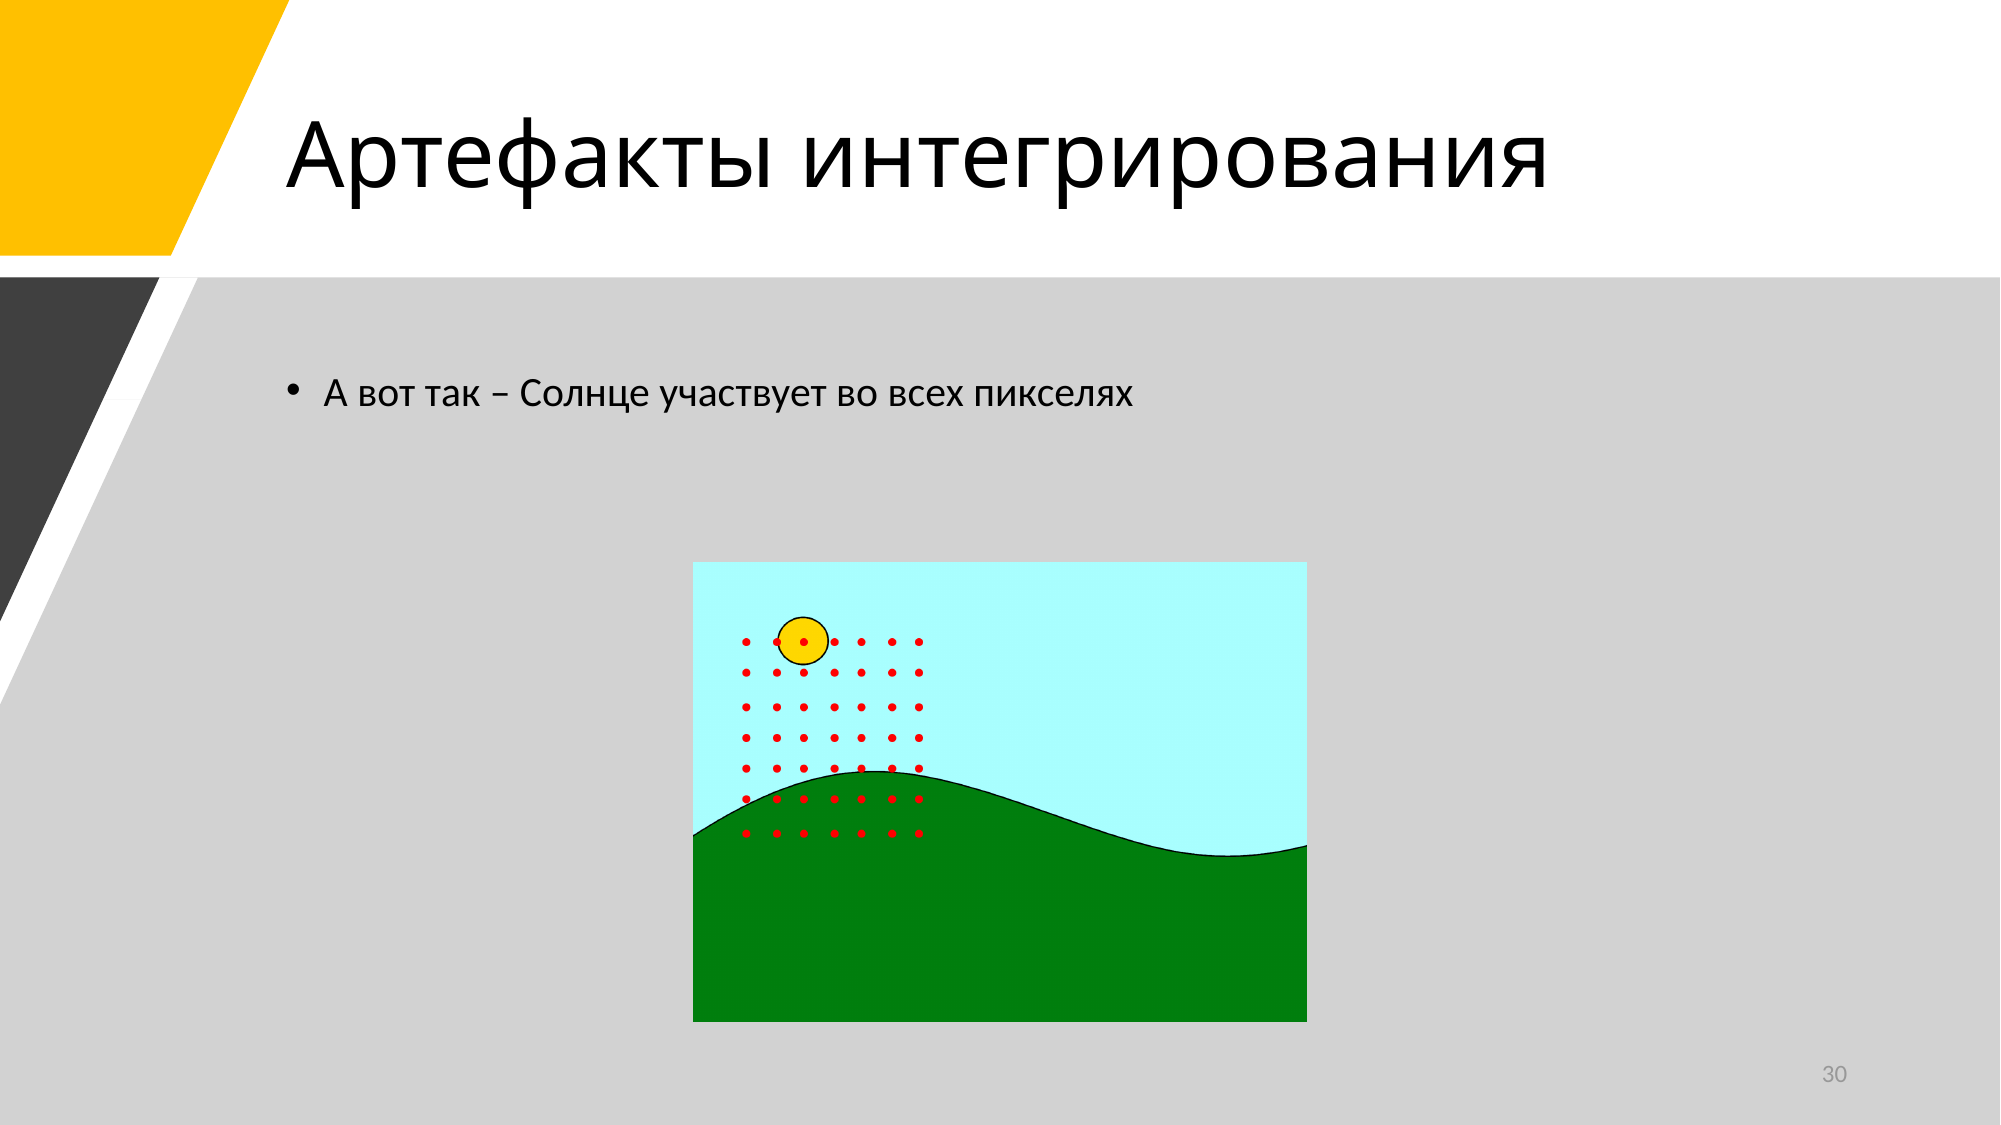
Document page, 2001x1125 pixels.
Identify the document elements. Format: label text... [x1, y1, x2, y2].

text_box [0, 0, 291, 257]
list А вот так – Солнце участвует во всех пикселях [271, 356, 1808, 563]
picture [693, 562, 1307, 1022]
title Артефакты интегрирования [271, 60, 1808, 255]
text_box [0, 276, 2000, 1125]
slide_number 30 [1412, 1042, 1863, 1103]
text_box [0, 276, 162, 622]
